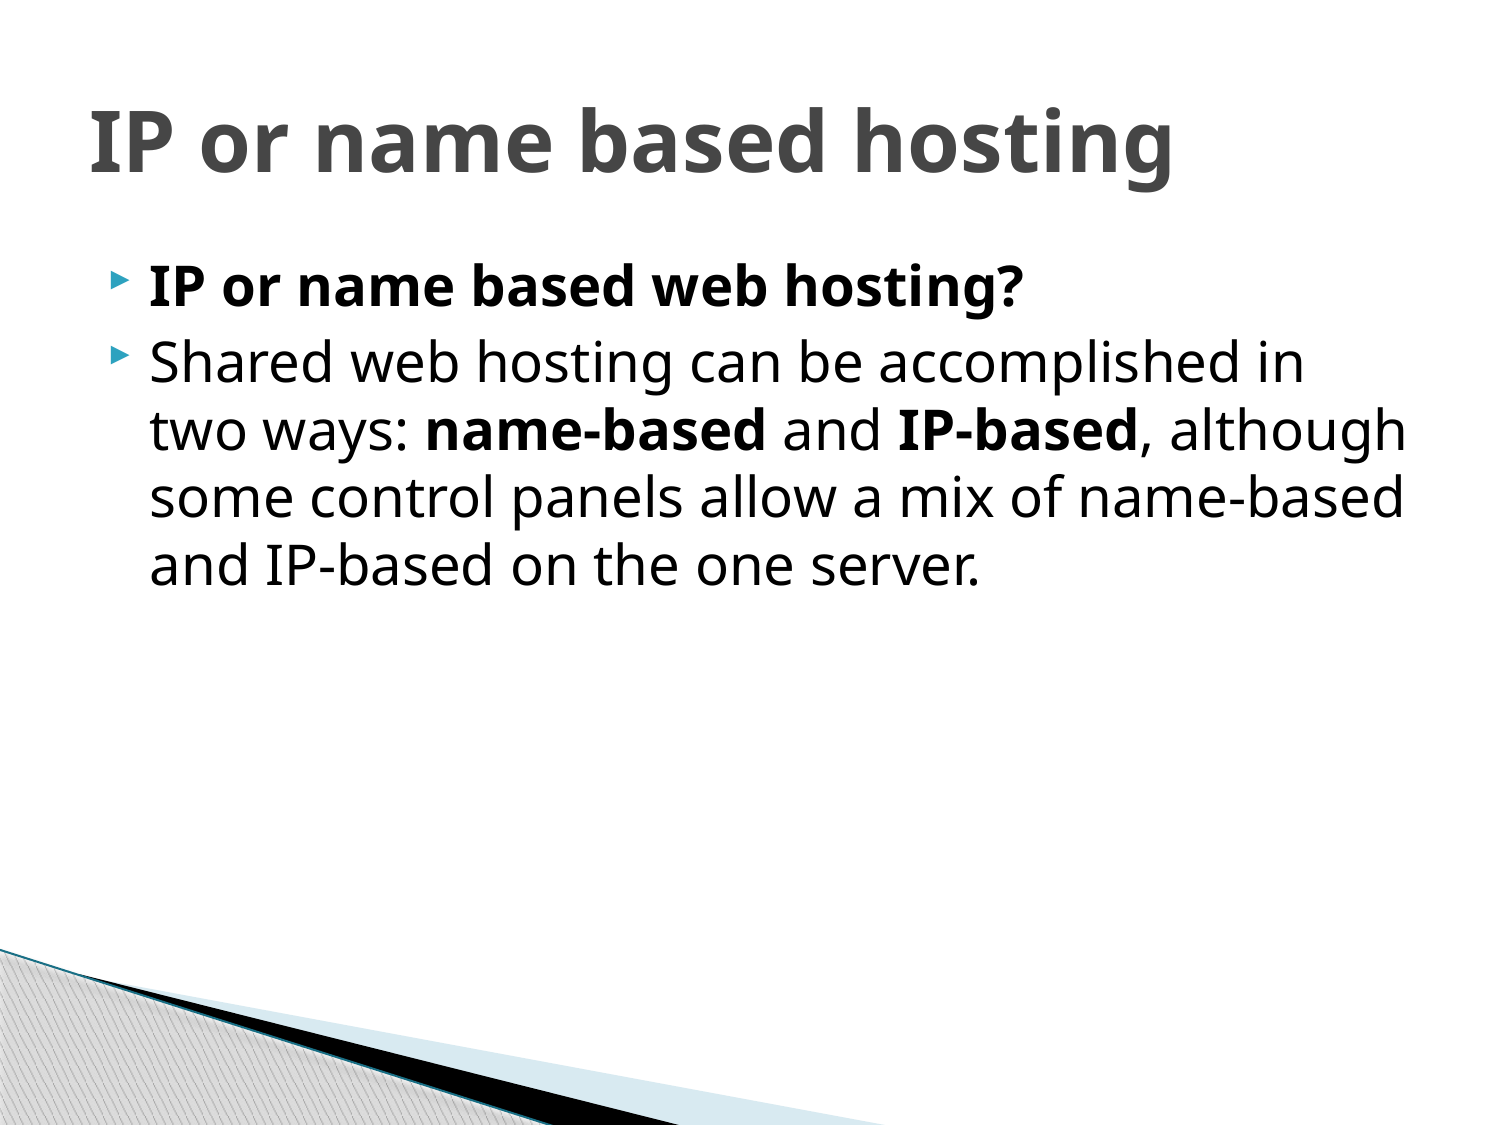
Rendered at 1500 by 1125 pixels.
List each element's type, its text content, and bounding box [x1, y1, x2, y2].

title IP or name based hosting [75, 45, 1425, 233]
list IP or name based web hosting? Shared web hosting can be accomplished in two ways: name-based and IP-based, although some control panels allow a mix of name-based and IP-based on the one server. [75, 243, 1425, 986]
